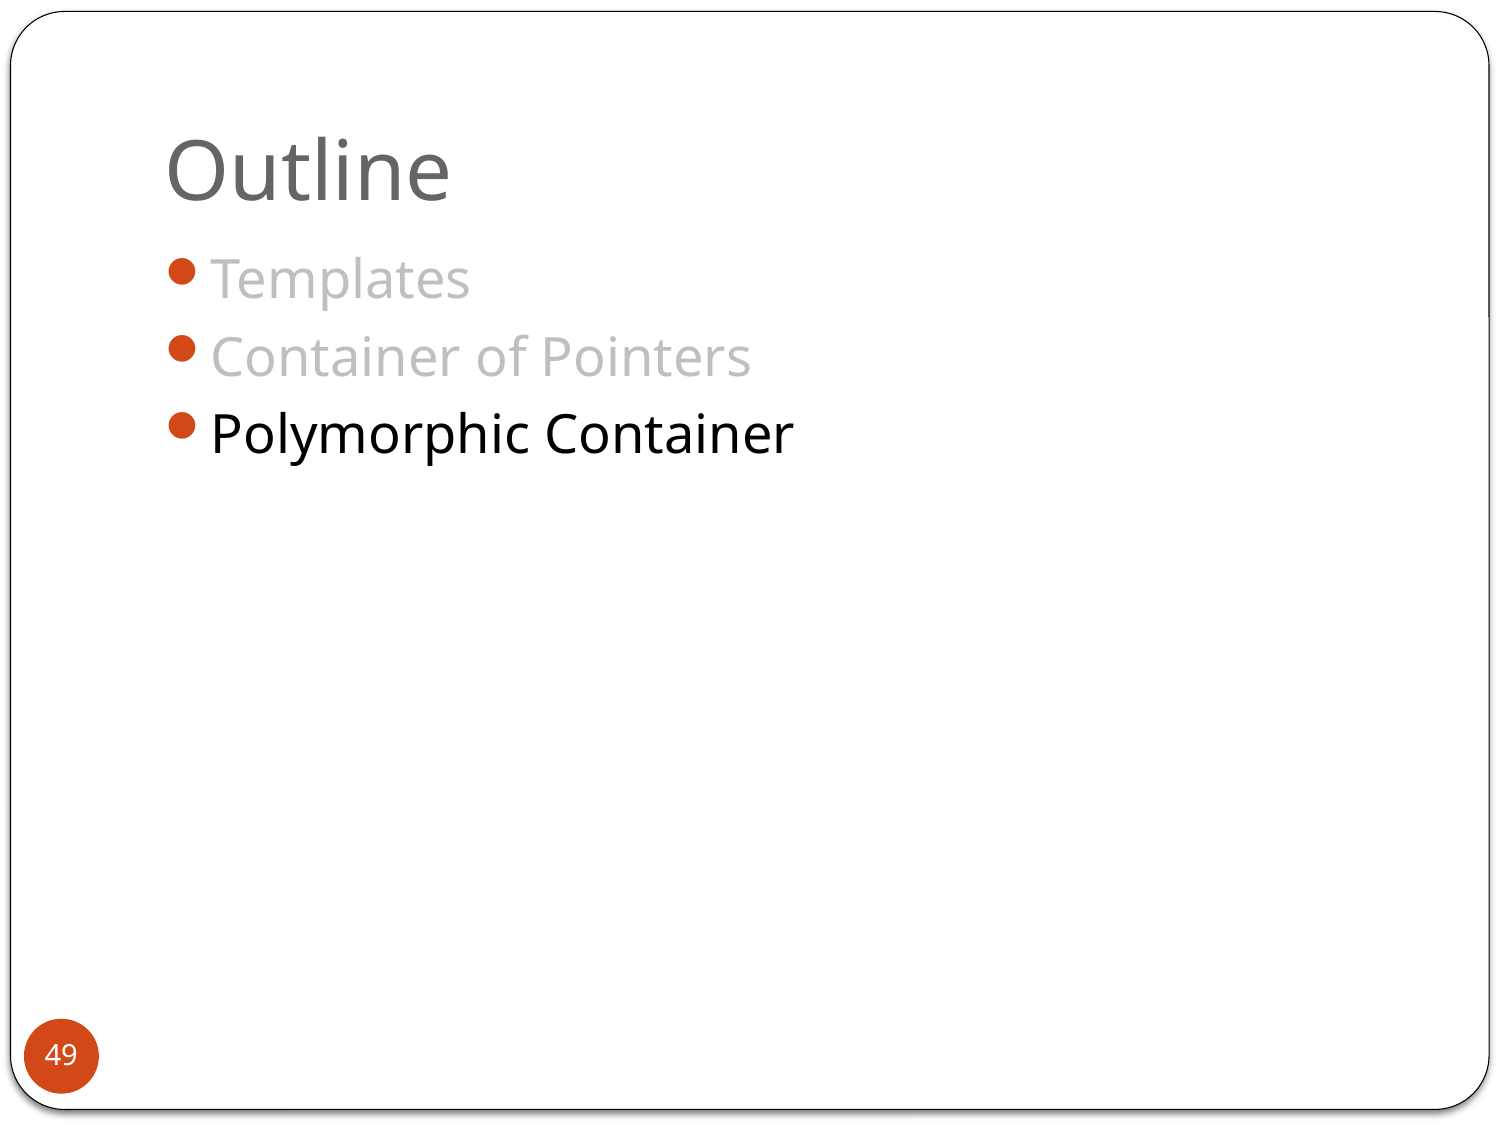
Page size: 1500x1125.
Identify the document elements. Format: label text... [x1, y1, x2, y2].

title Outline [150, 45, 1425, 233]
slide_number 49 [23, 1018, 99, 1094]
list Templates Container of Pointers Polymorphic Container [150, 237, 1425, 988]
